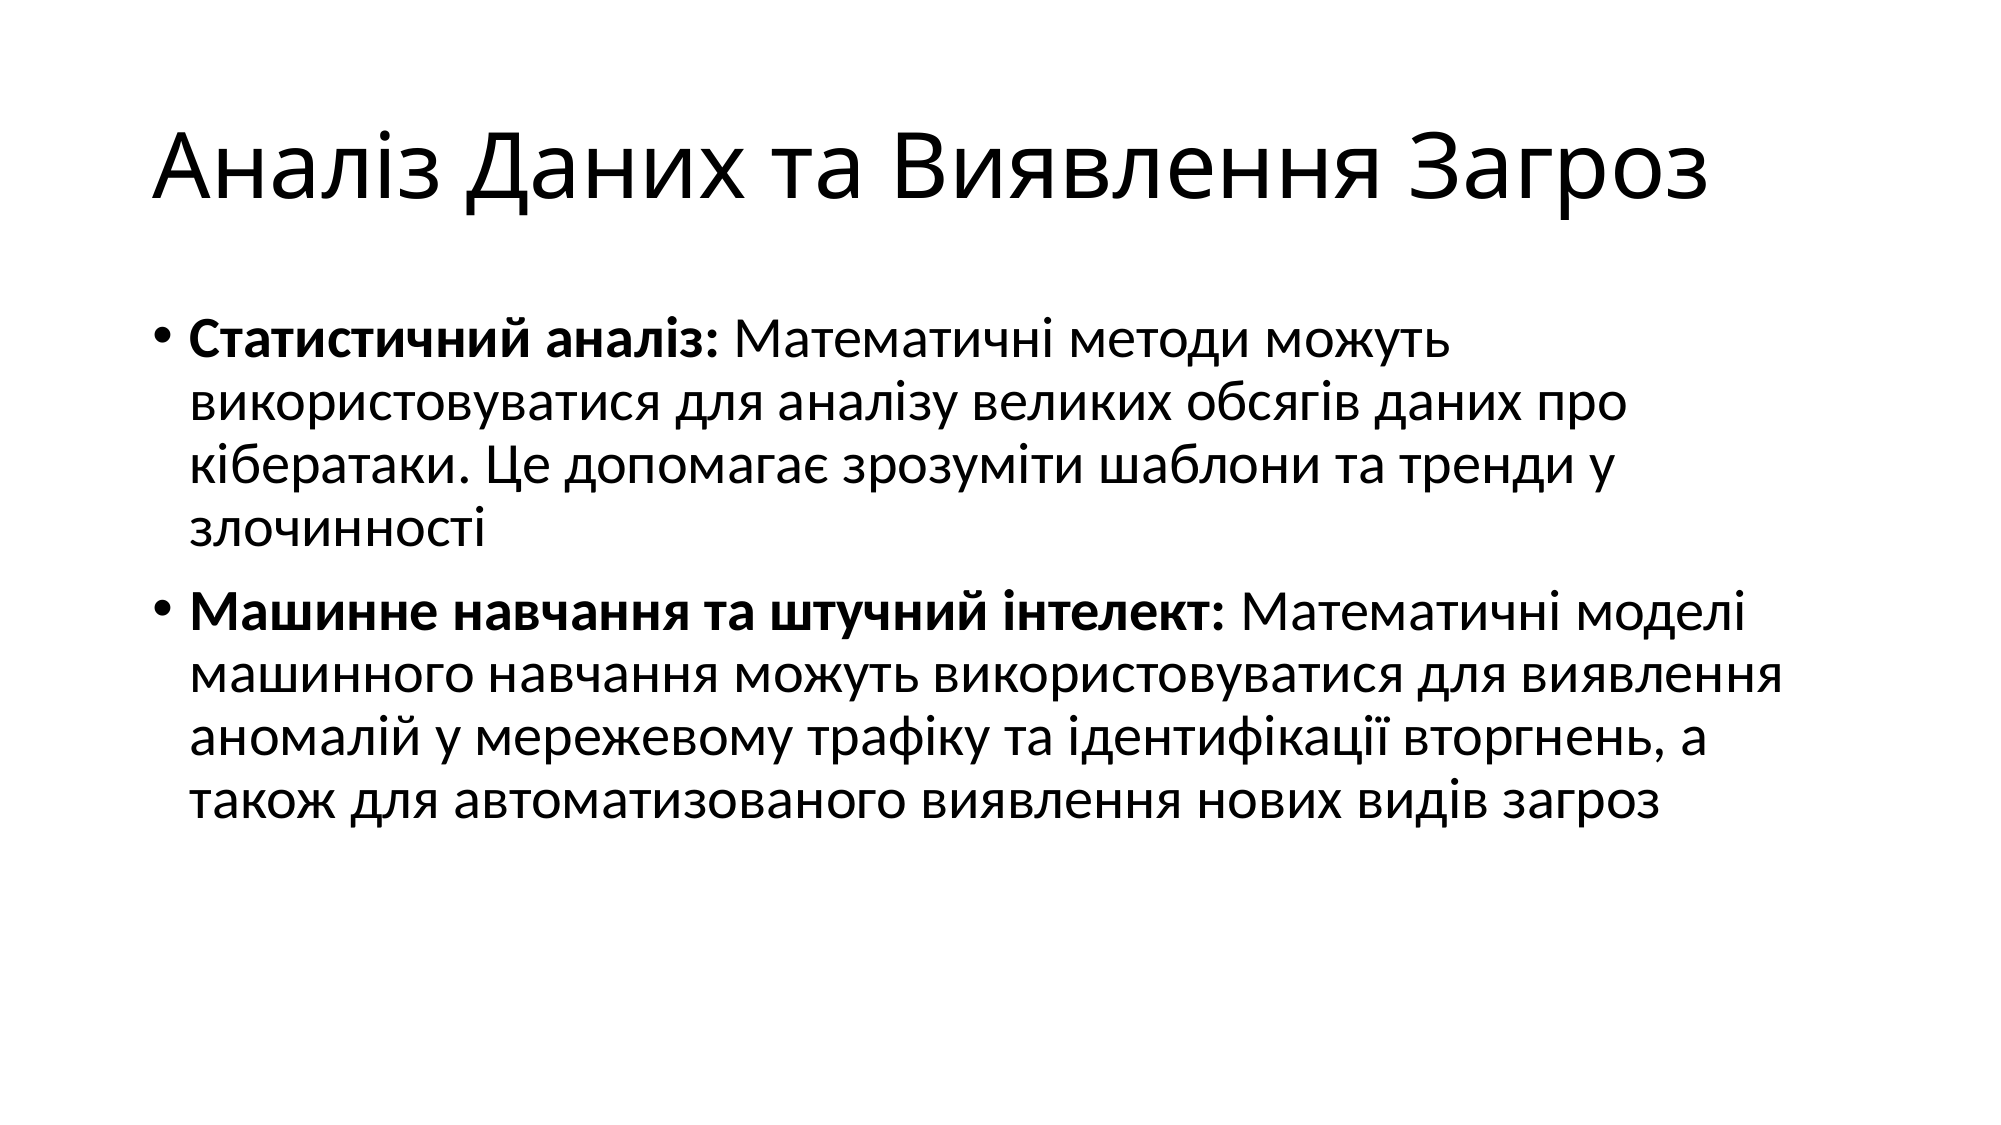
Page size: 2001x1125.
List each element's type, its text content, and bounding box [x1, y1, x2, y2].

list Статистичний аналіз: Математичні методи можуть використовуватися для аналізу великих обсягів даних про кібератаки. Це допомагає зрозуміти шаблони та тренди у злочинності Машинне навчання та штучний інтелект: Математичні моделі машинного навчання можуть використовуватися для виявлення аномалій у мережевому трафіку та ідентифікації вторгнень, а також для автоматизованого виявлення нових видів загроз [137, 299, 1863, 1014]
title Аналіз Даних та Виявлення Загроз [137, 59, 1863, 278]
